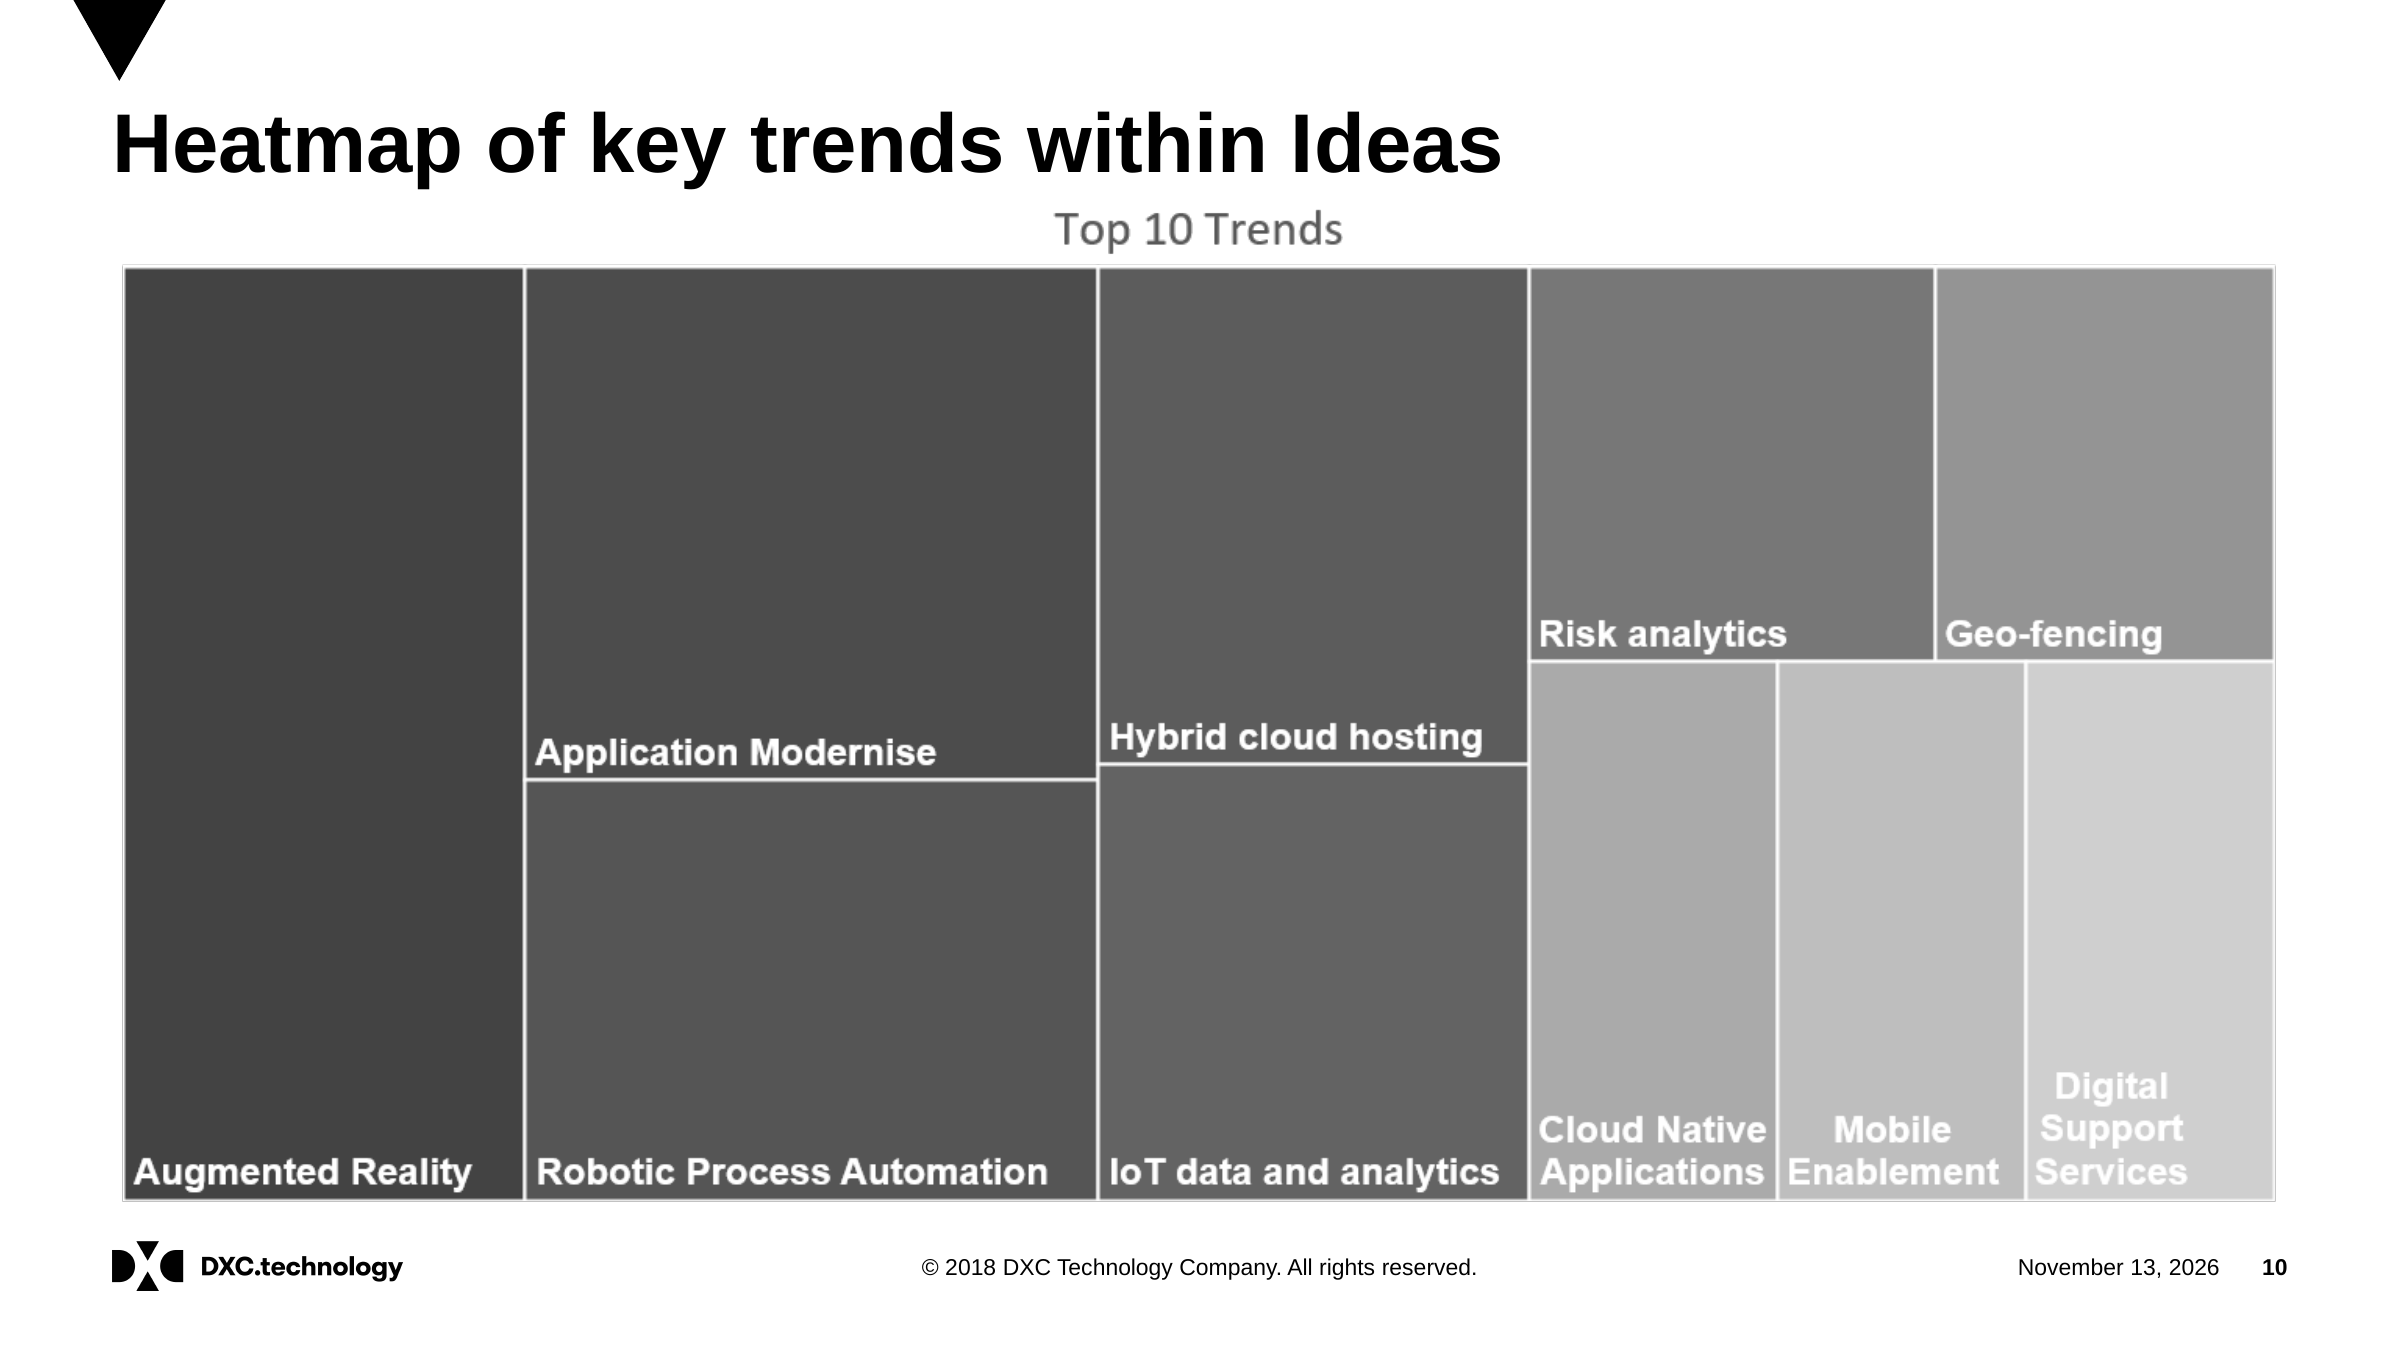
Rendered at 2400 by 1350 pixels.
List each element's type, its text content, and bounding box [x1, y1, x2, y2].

title Heatmap of key trends within Ideas [112, 104, 2288, 187]
picture [112, 187, 2288, 1216]
